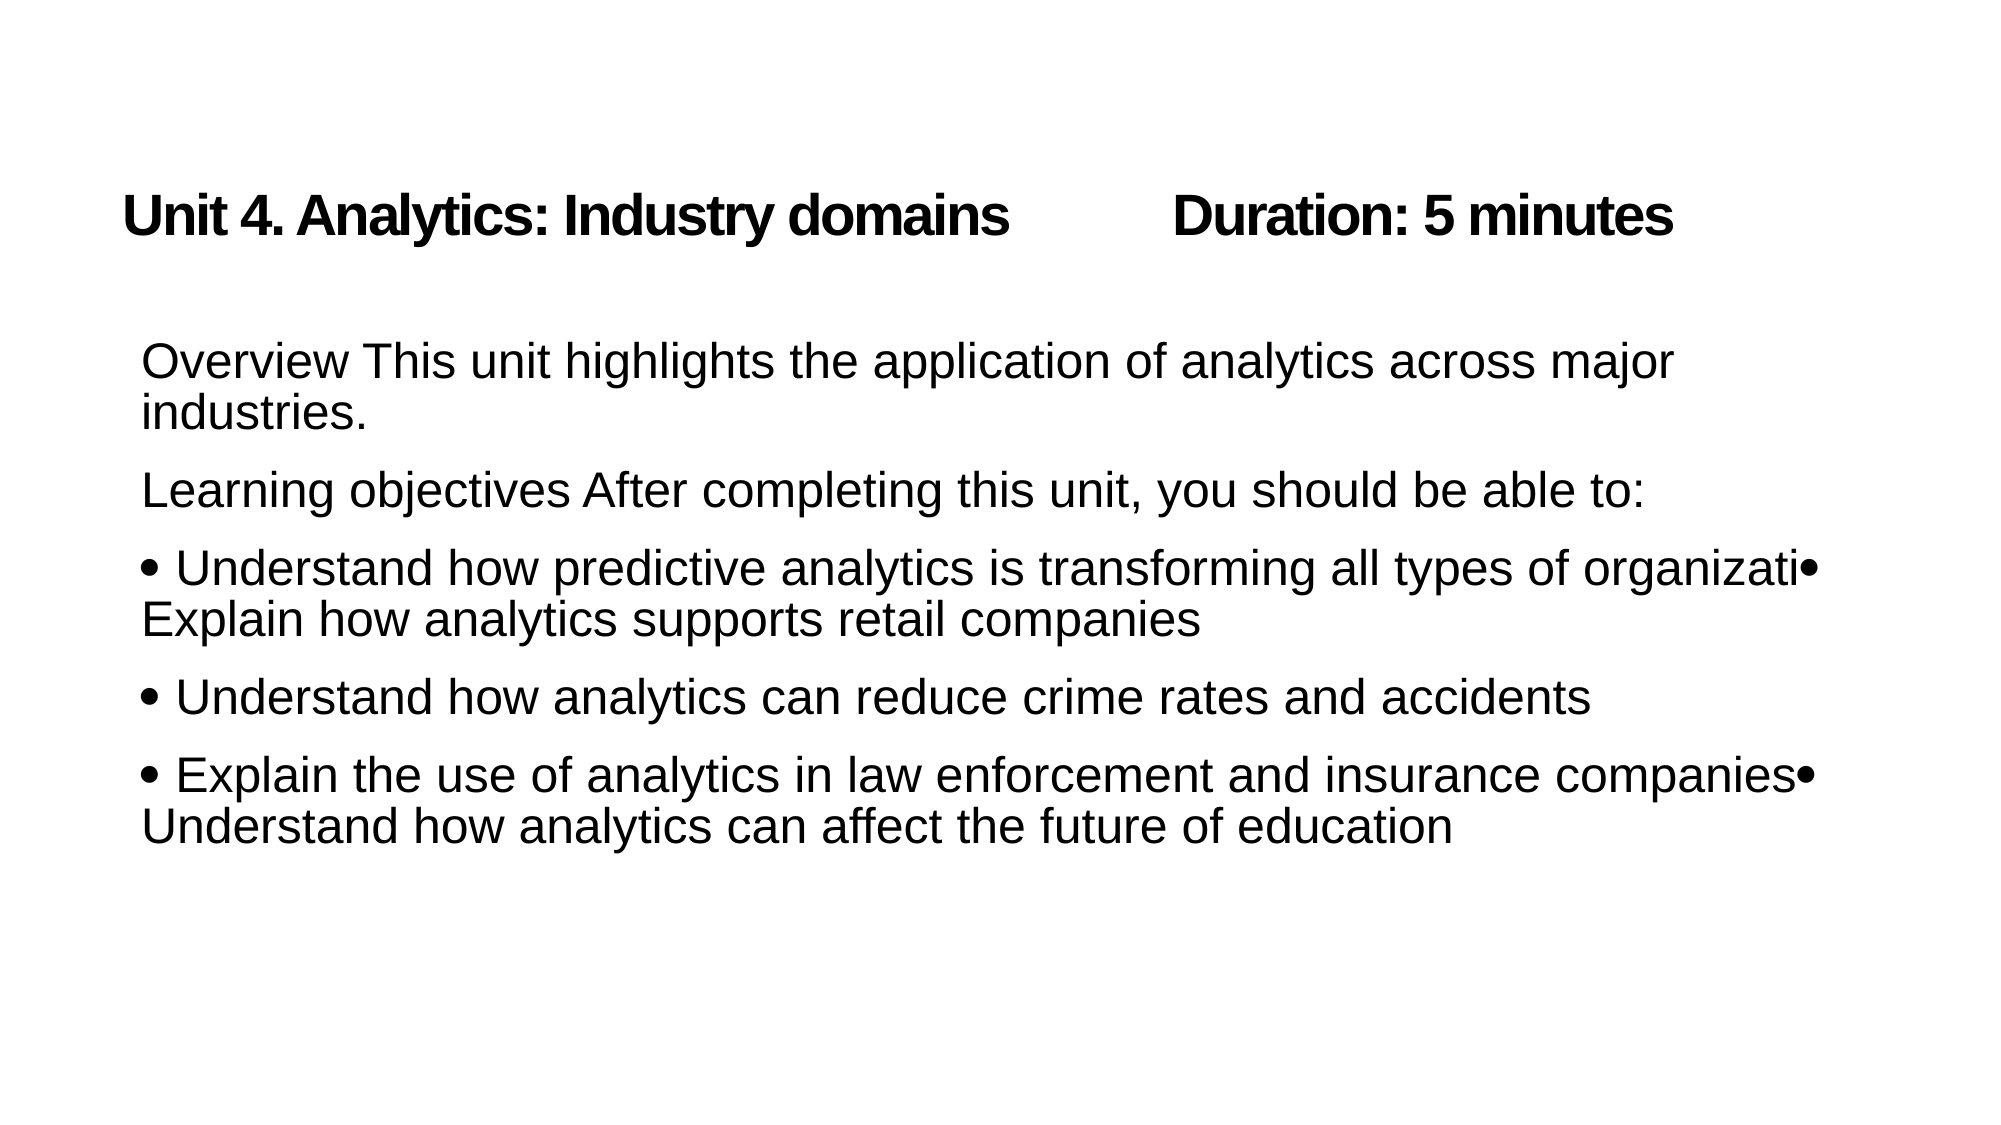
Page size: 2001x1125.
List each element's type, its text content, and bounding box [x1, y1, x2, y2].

title Unit 4. Analytics: Industry domains Duration: 5 minutes [107, 81, 1875, 354]
list Overview This unit highlights the application of analytics across major industries. Learning objectives After completing this unit, you should be able to:  Understand how predictive analytics is transforming all types of organizati Explain how analytics supports retail companies  Understand how analytics can reduce crime rates and accidents  Explain the use of analytics in law enforcement and insurance companies Understand how analytics can affect the future of education [111, 329, 1876, 948]
